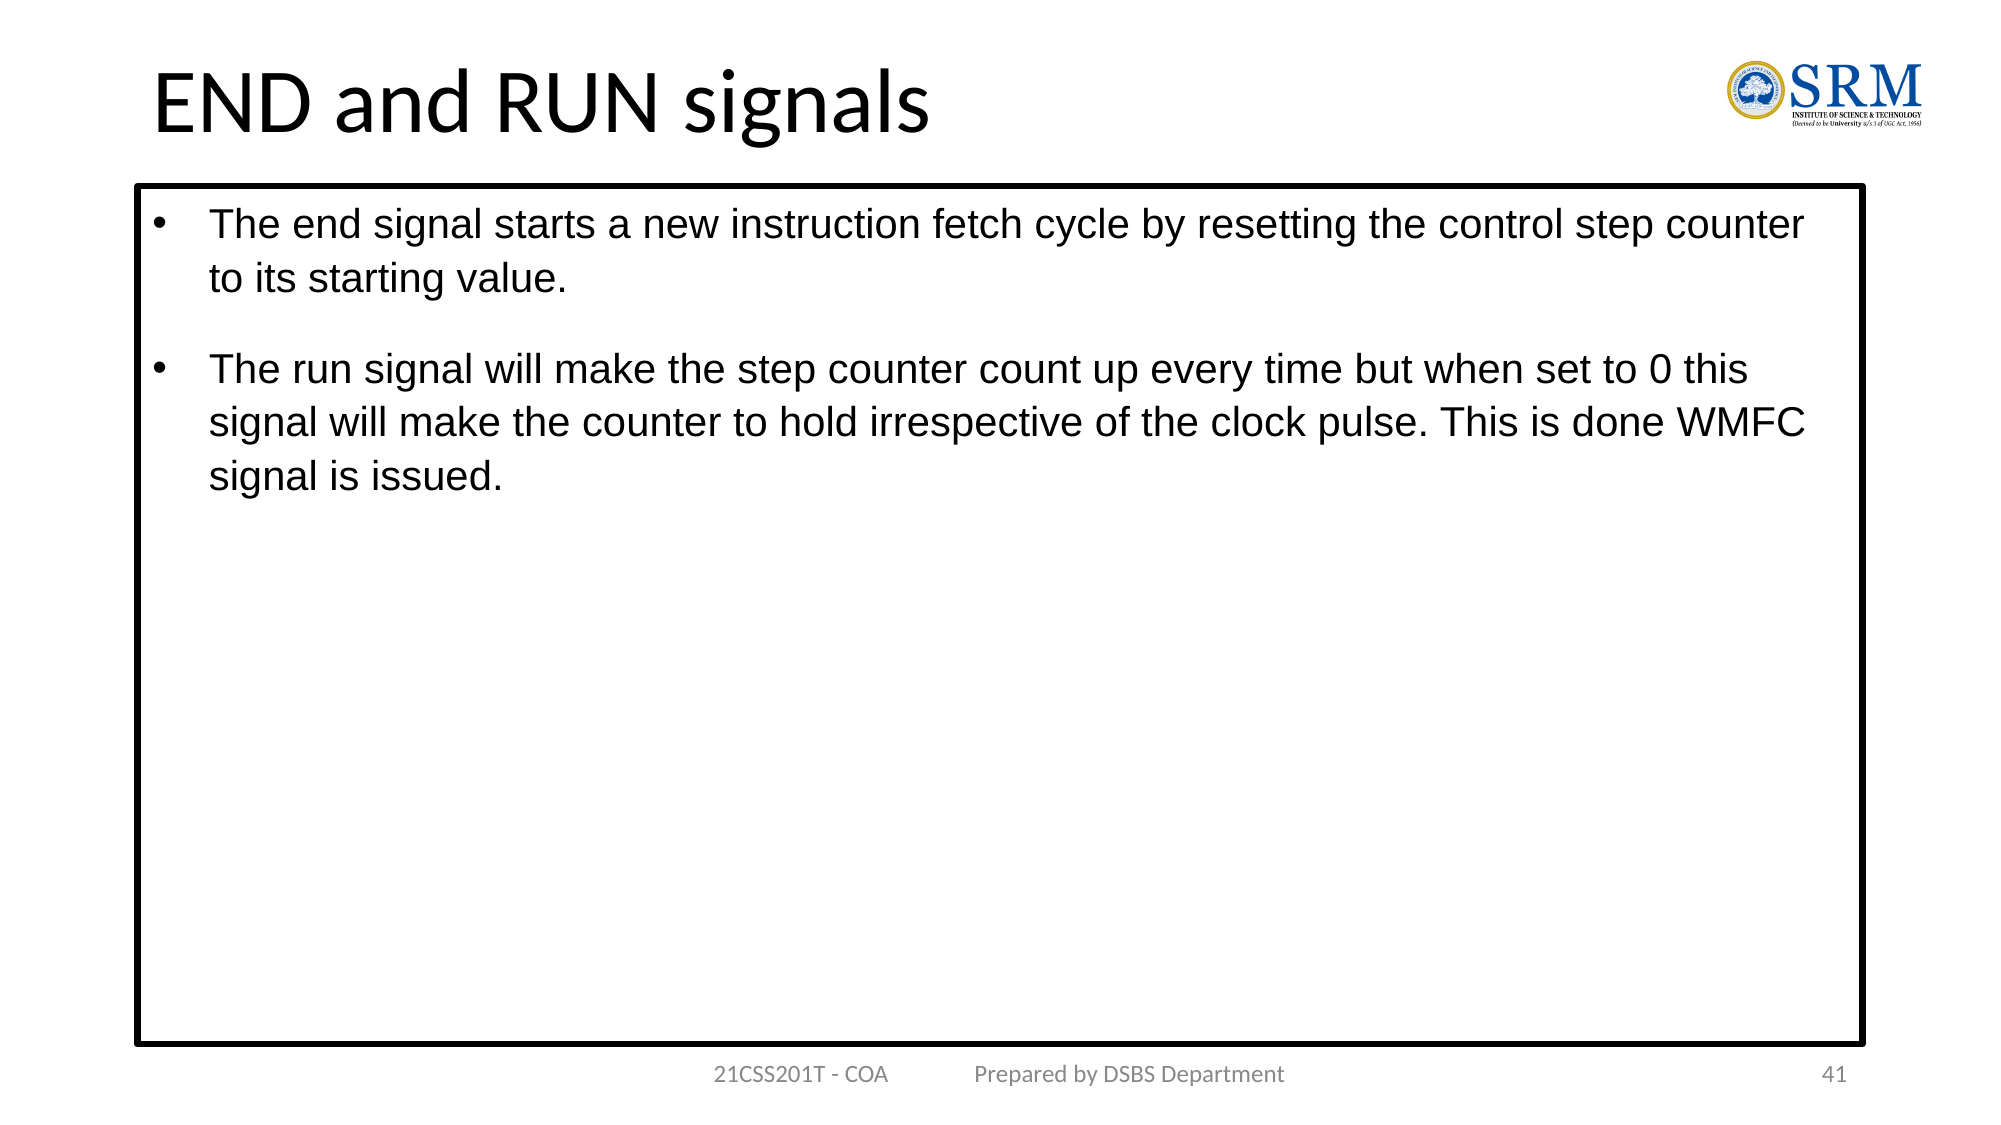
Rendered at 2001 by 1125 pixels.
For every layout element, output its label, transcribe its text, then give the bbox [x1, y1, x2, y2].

list The end signal starts a new instruction fetch cycle by resetting the control step counter to its starting value. The run signal will make the step counter count up every time but when set to 0 this signal will make the counter to hold irrespective of the clock pulse. This is done WMFC signal is issued. [137, 186, 1863, 1045]
title END and RUN signals [137, 50, 1863, 156]
slide_number 41 [1412, 1042, 1863, 1103]
picture [1723, 37, 1926, 151]
footer 21CSS201T - COA Prepared by DSBS Department [662, 1042, 1338, 1103]
